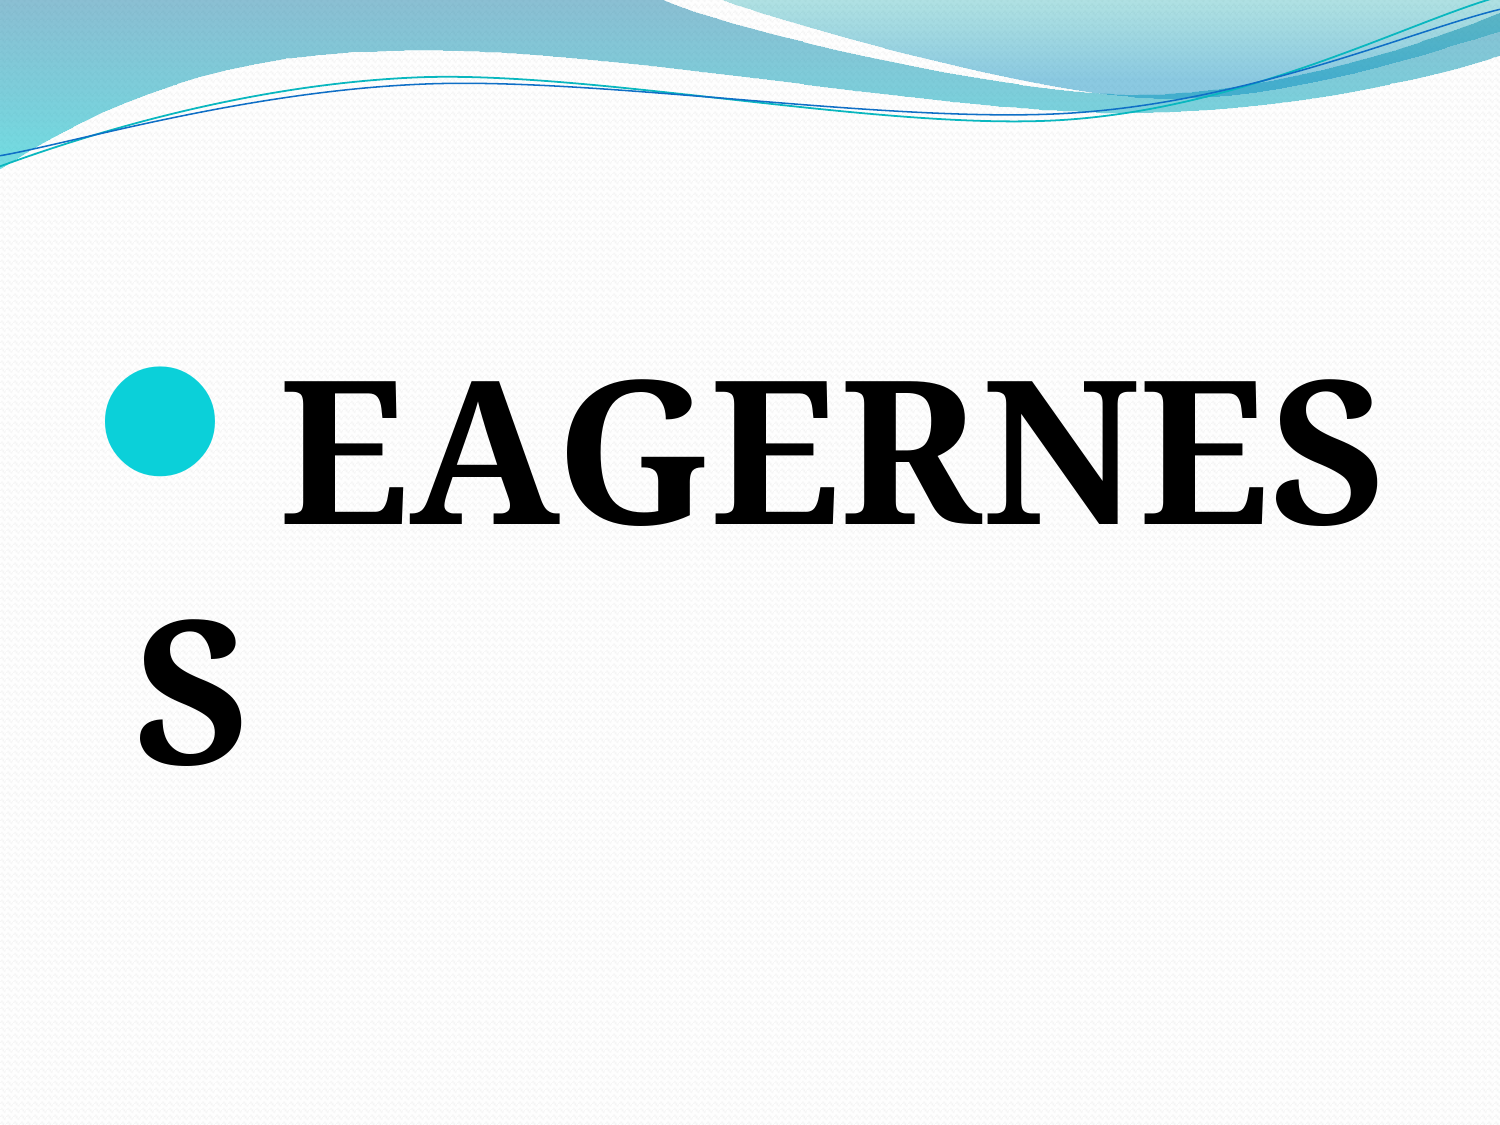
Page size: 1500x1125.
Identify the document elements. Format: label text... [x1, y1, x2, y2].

list EAGERNESS [75, 317, 1425, 1038]
